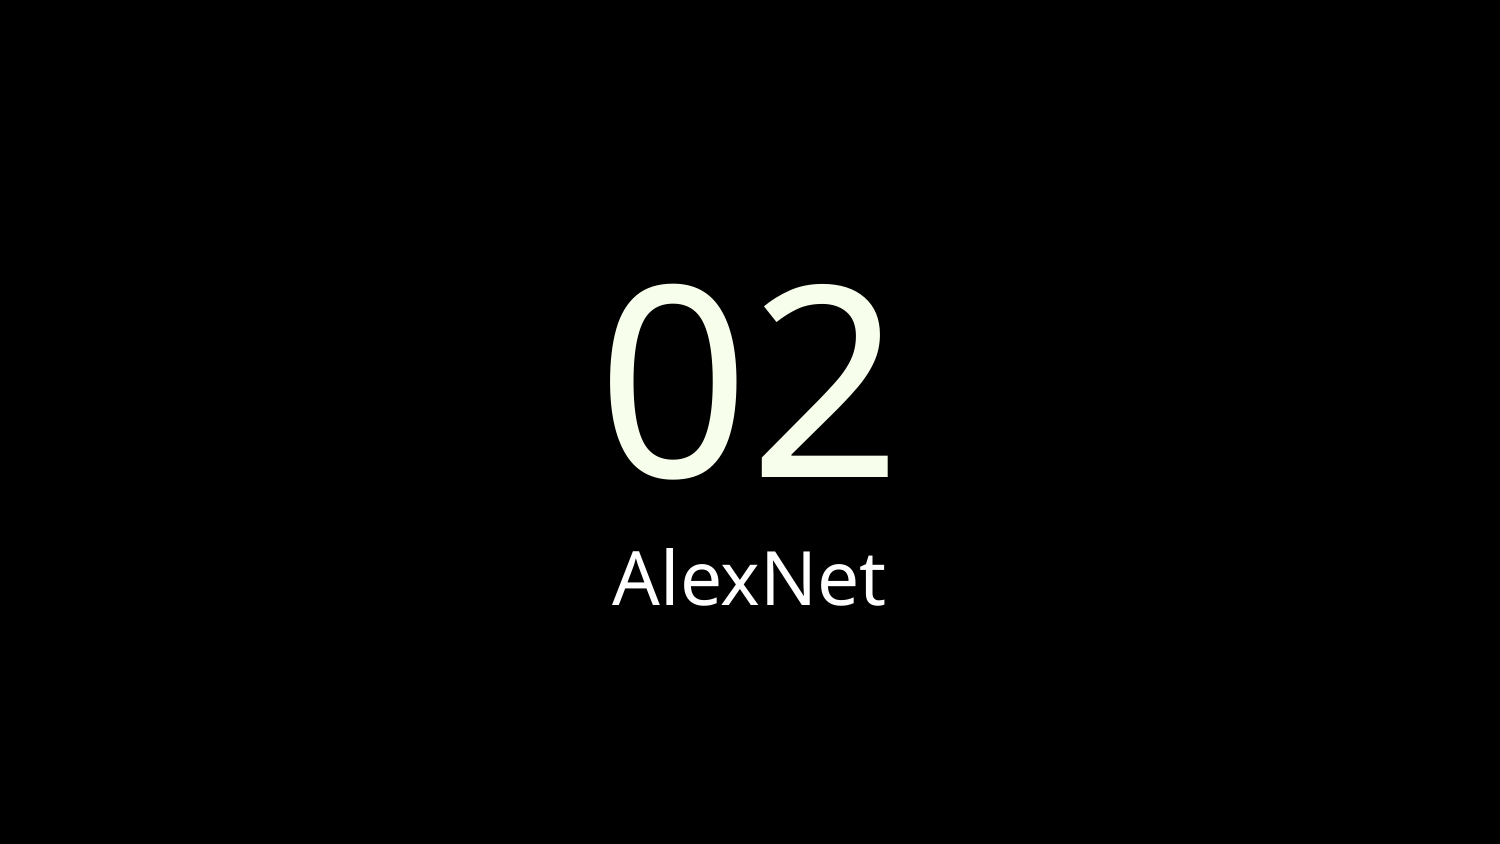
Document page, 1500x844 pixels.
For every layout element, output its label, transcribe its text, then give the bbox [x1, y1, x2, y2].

title AlexNet [114, 503, 1386, 648]
title 02 [537, 195, 963, 497]
